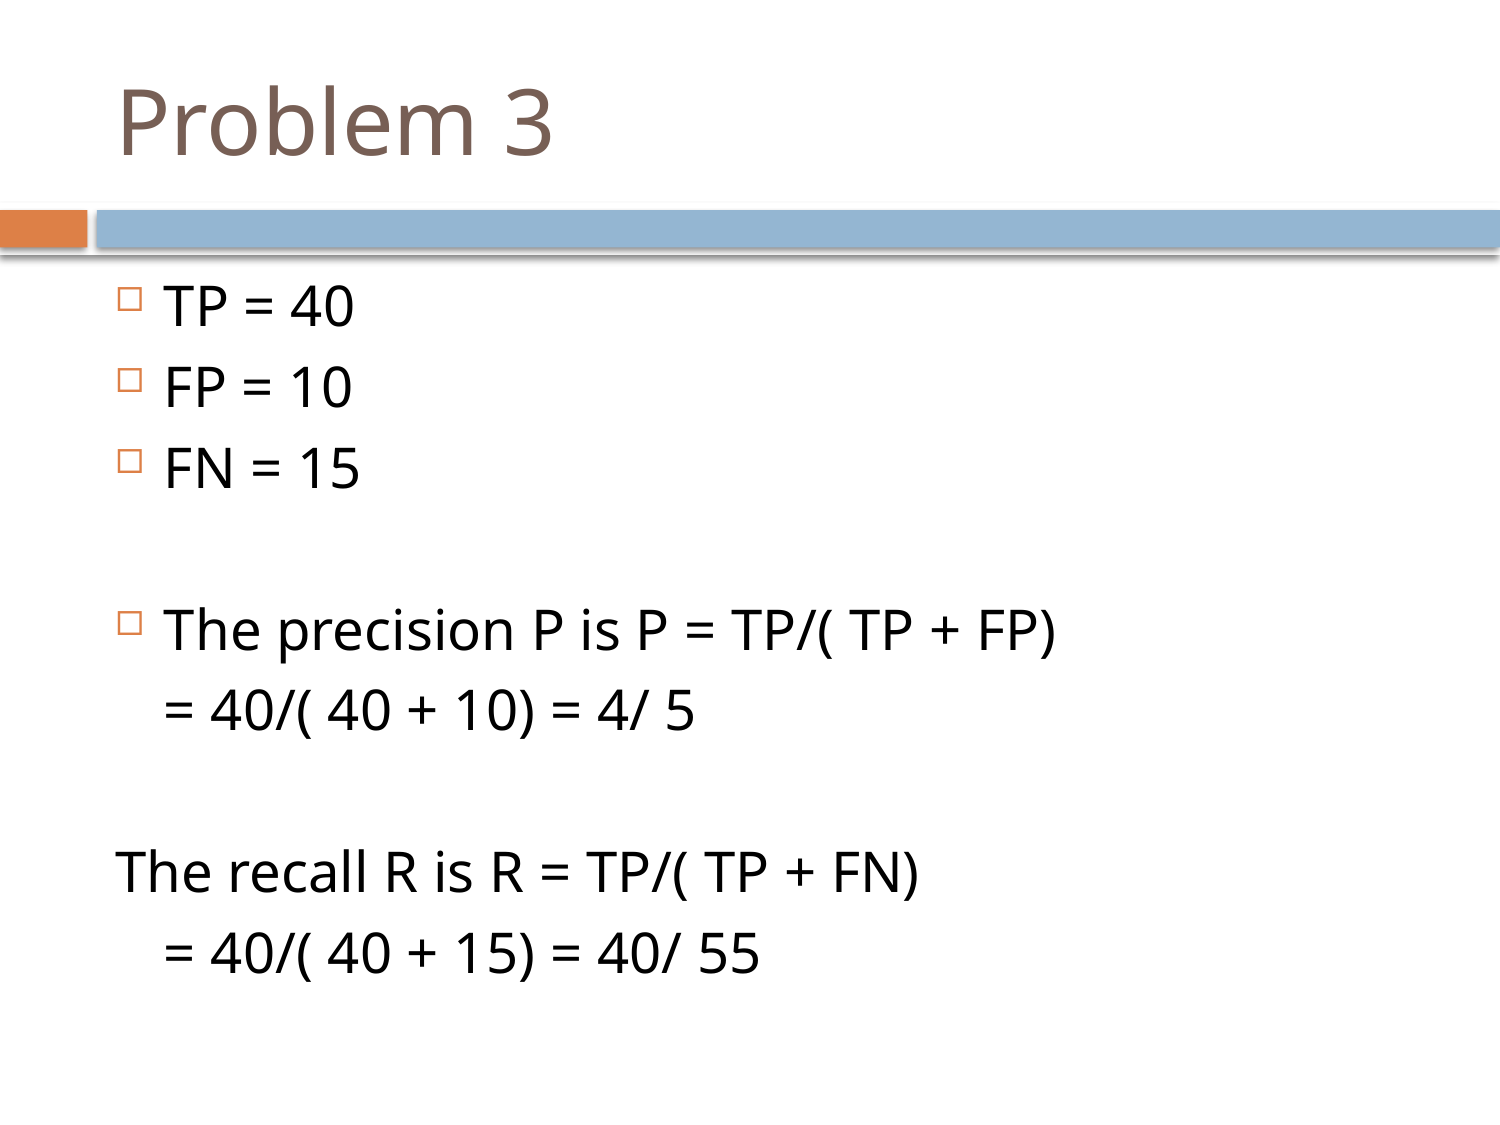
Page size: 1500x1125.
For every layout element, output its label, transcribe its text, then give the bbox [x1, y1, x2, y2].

list TP = 40 FP = 10 FN = 15 The precision P is P = TP/( TP + FP) = 40/( 40 + 10) = 4/ 5 The recall R is R = TP/( TP + FN) = 40/( 40 + 15) = 40/ 55 [100, 262, 1438, 1000]
title Problem 3 [100, 37, 1438, 200]
